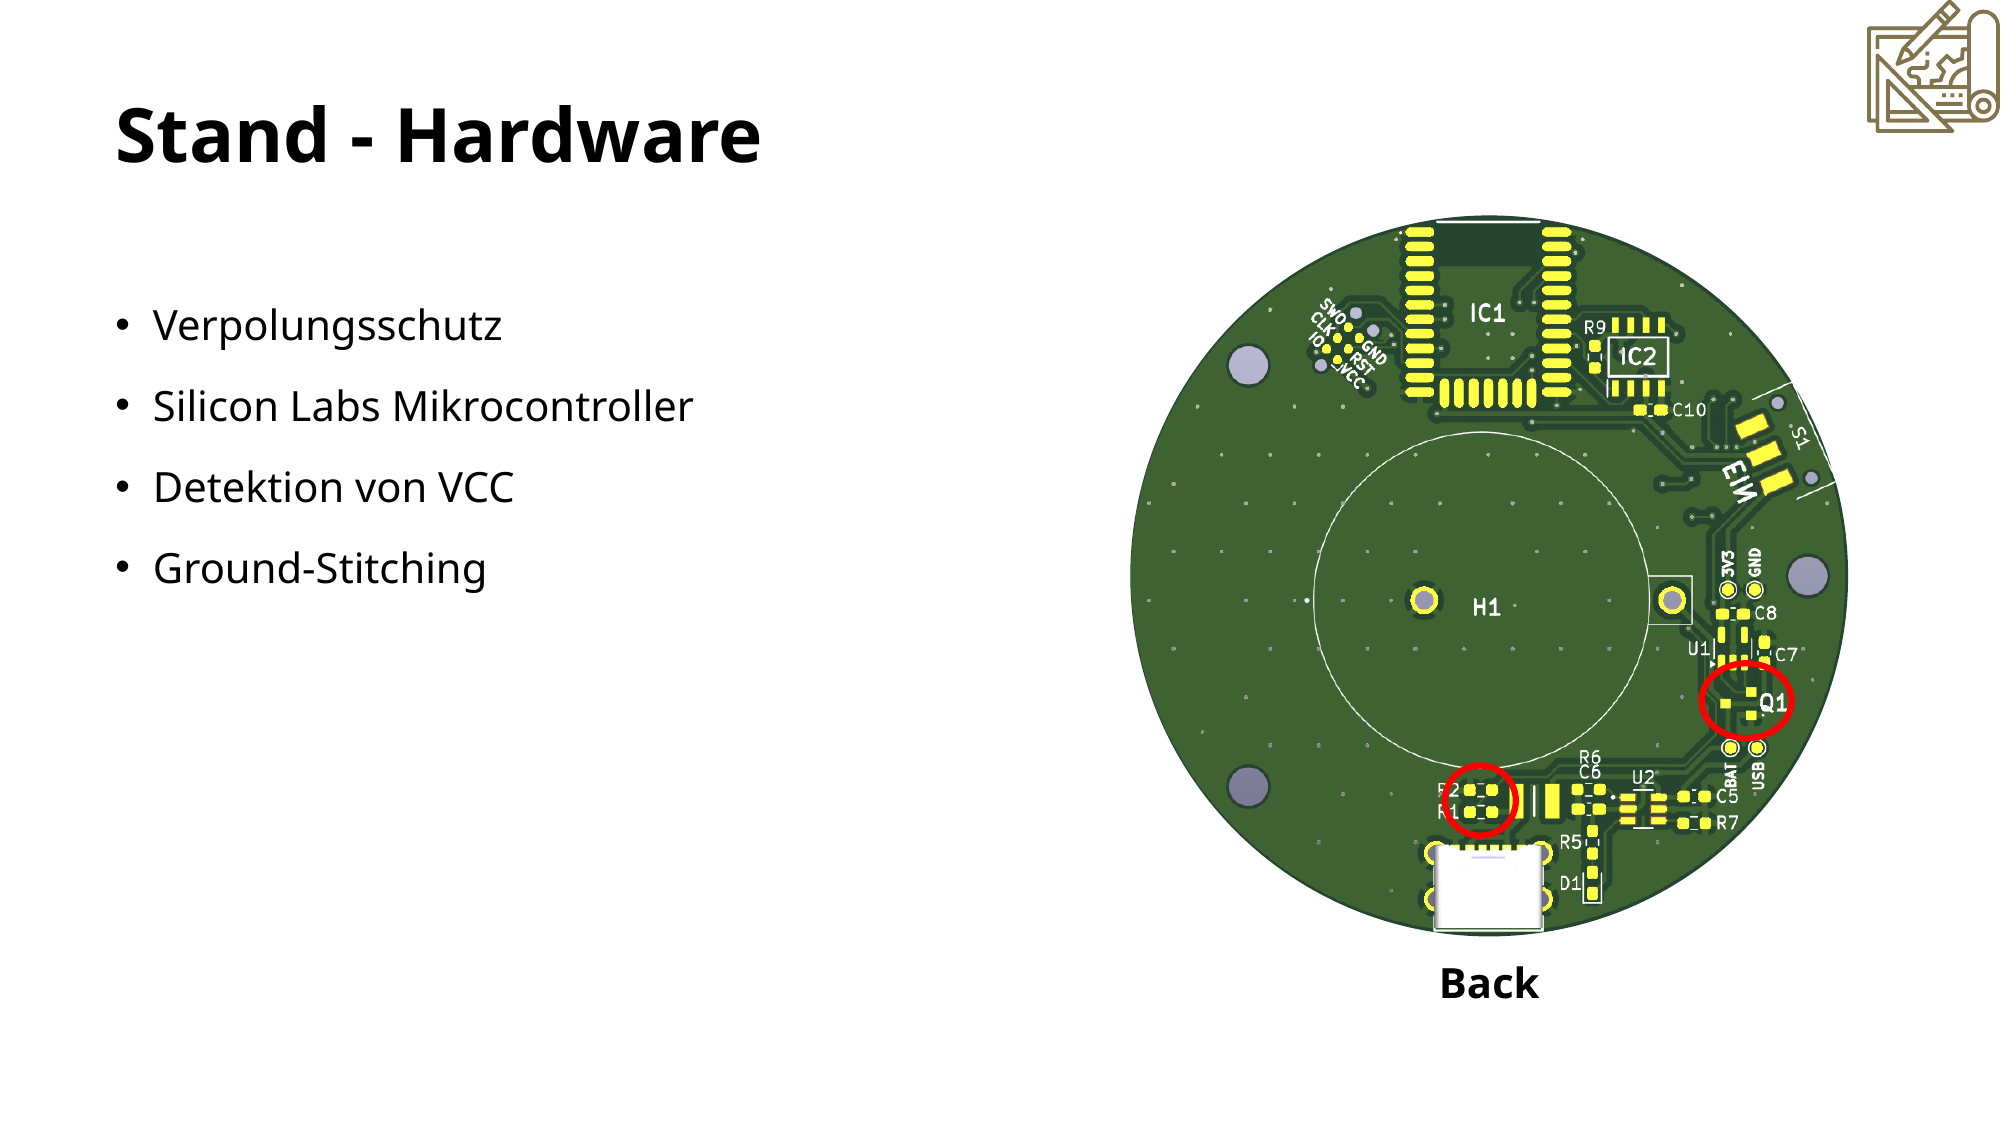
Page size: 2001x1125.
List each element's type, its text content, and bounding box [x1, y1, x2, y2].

picture [1130, 215, 1849, 937]
text_box [1866, 0, 2000, 134]
title Stand - Hardware [100, 90, 1849, 276]
text_box Back [1130, 939, 1849, 1035]
list Verpolungsschutz Silicon Labs Mikrocontroller Detektion von VCC Ground-Stitching [100, 281, 1849, 1035]
